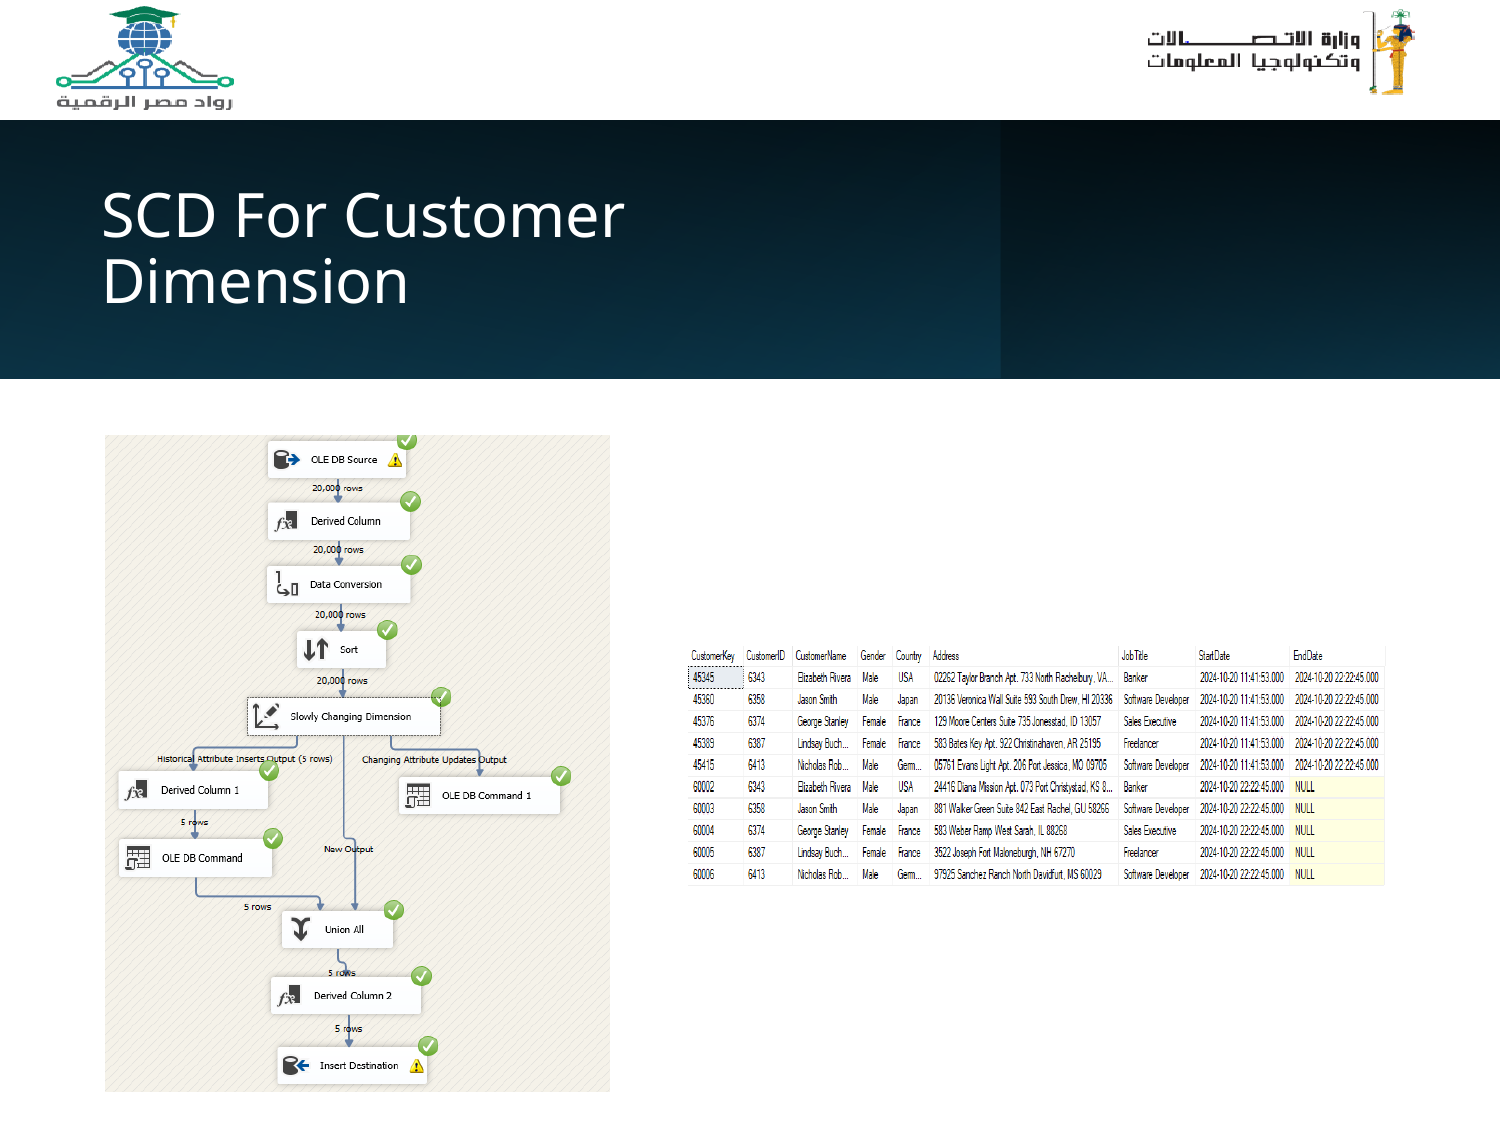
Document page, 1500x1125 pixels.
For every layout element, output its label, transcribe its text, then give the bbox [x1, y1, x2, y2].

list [104, 435, 610, 1093]
text_box [0, 380, 1500, 1125]
text_box [0, 120, 469, 380]
picture [0, 0, 1500, 120]
text_box [469, 120, 1002, 380]
picture [687, 646, 1396, 906]
title SCD For Customer Dimension [86, 177, 959, 325]
text_box [1002, 120, 1500, 380]
